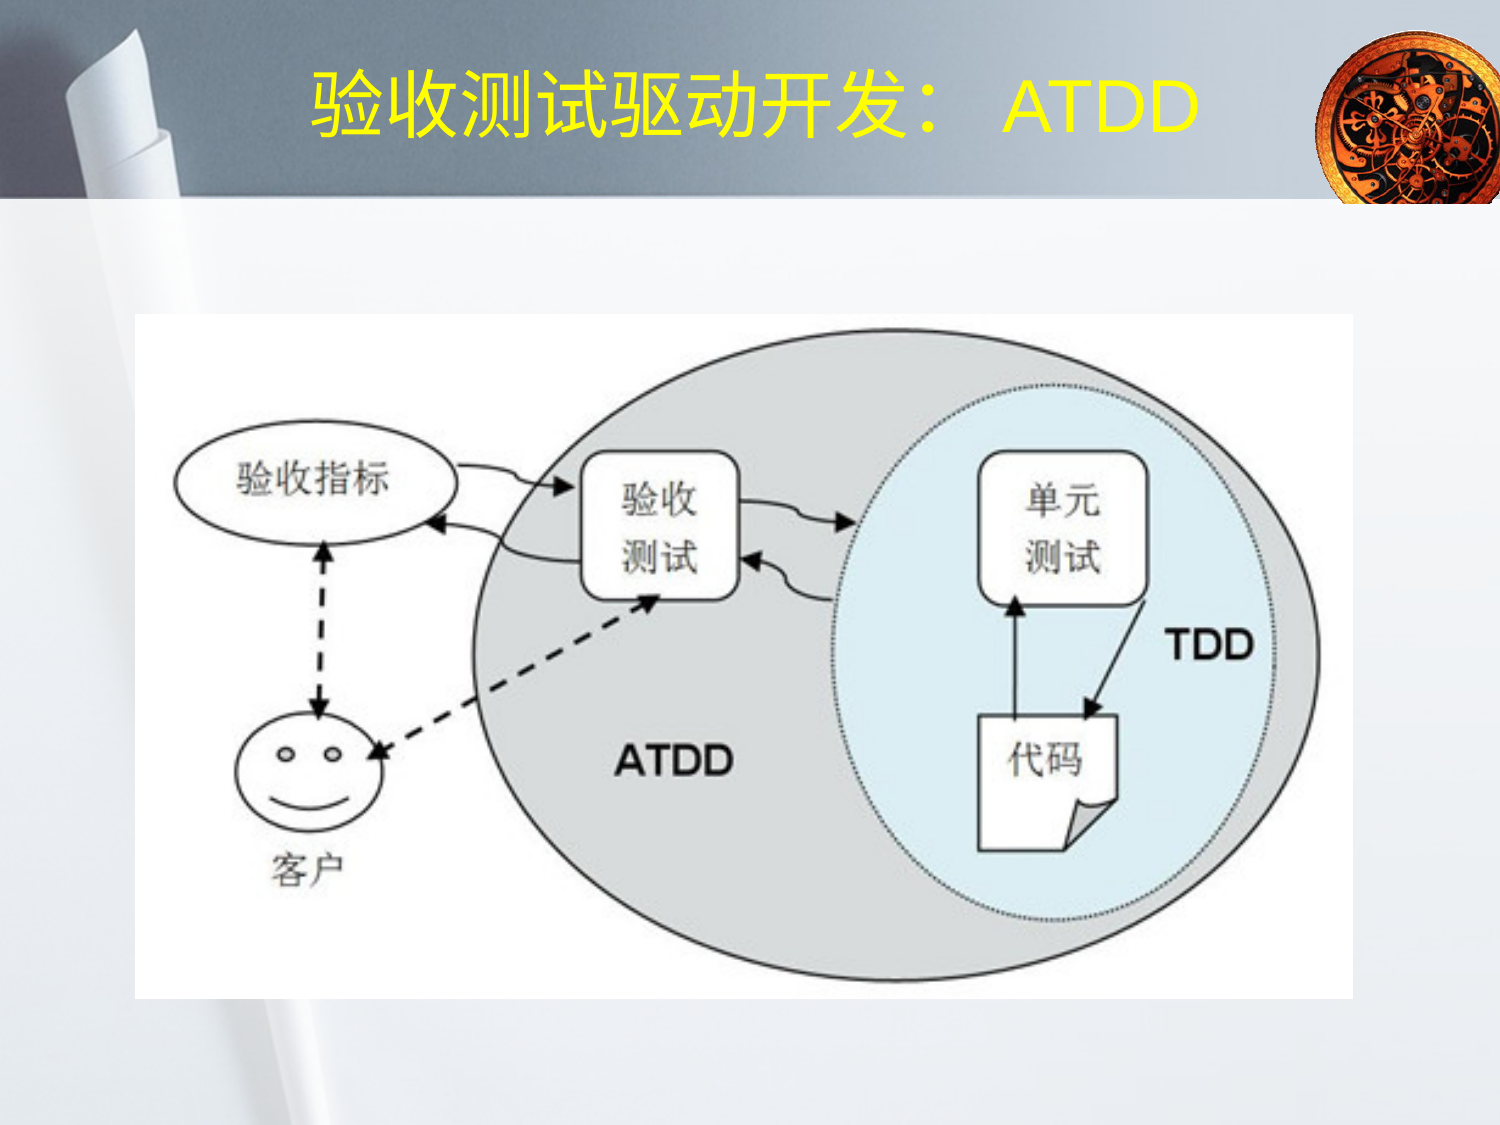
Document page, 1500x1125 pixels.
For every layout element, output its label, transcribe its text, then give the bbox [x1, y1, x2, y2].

text_box 验收测试驱动开发：ATDD [230, 42, 1282, 162]
picture [0, 0, 1500, 204]
picture [135, 314, 1353, 999]
